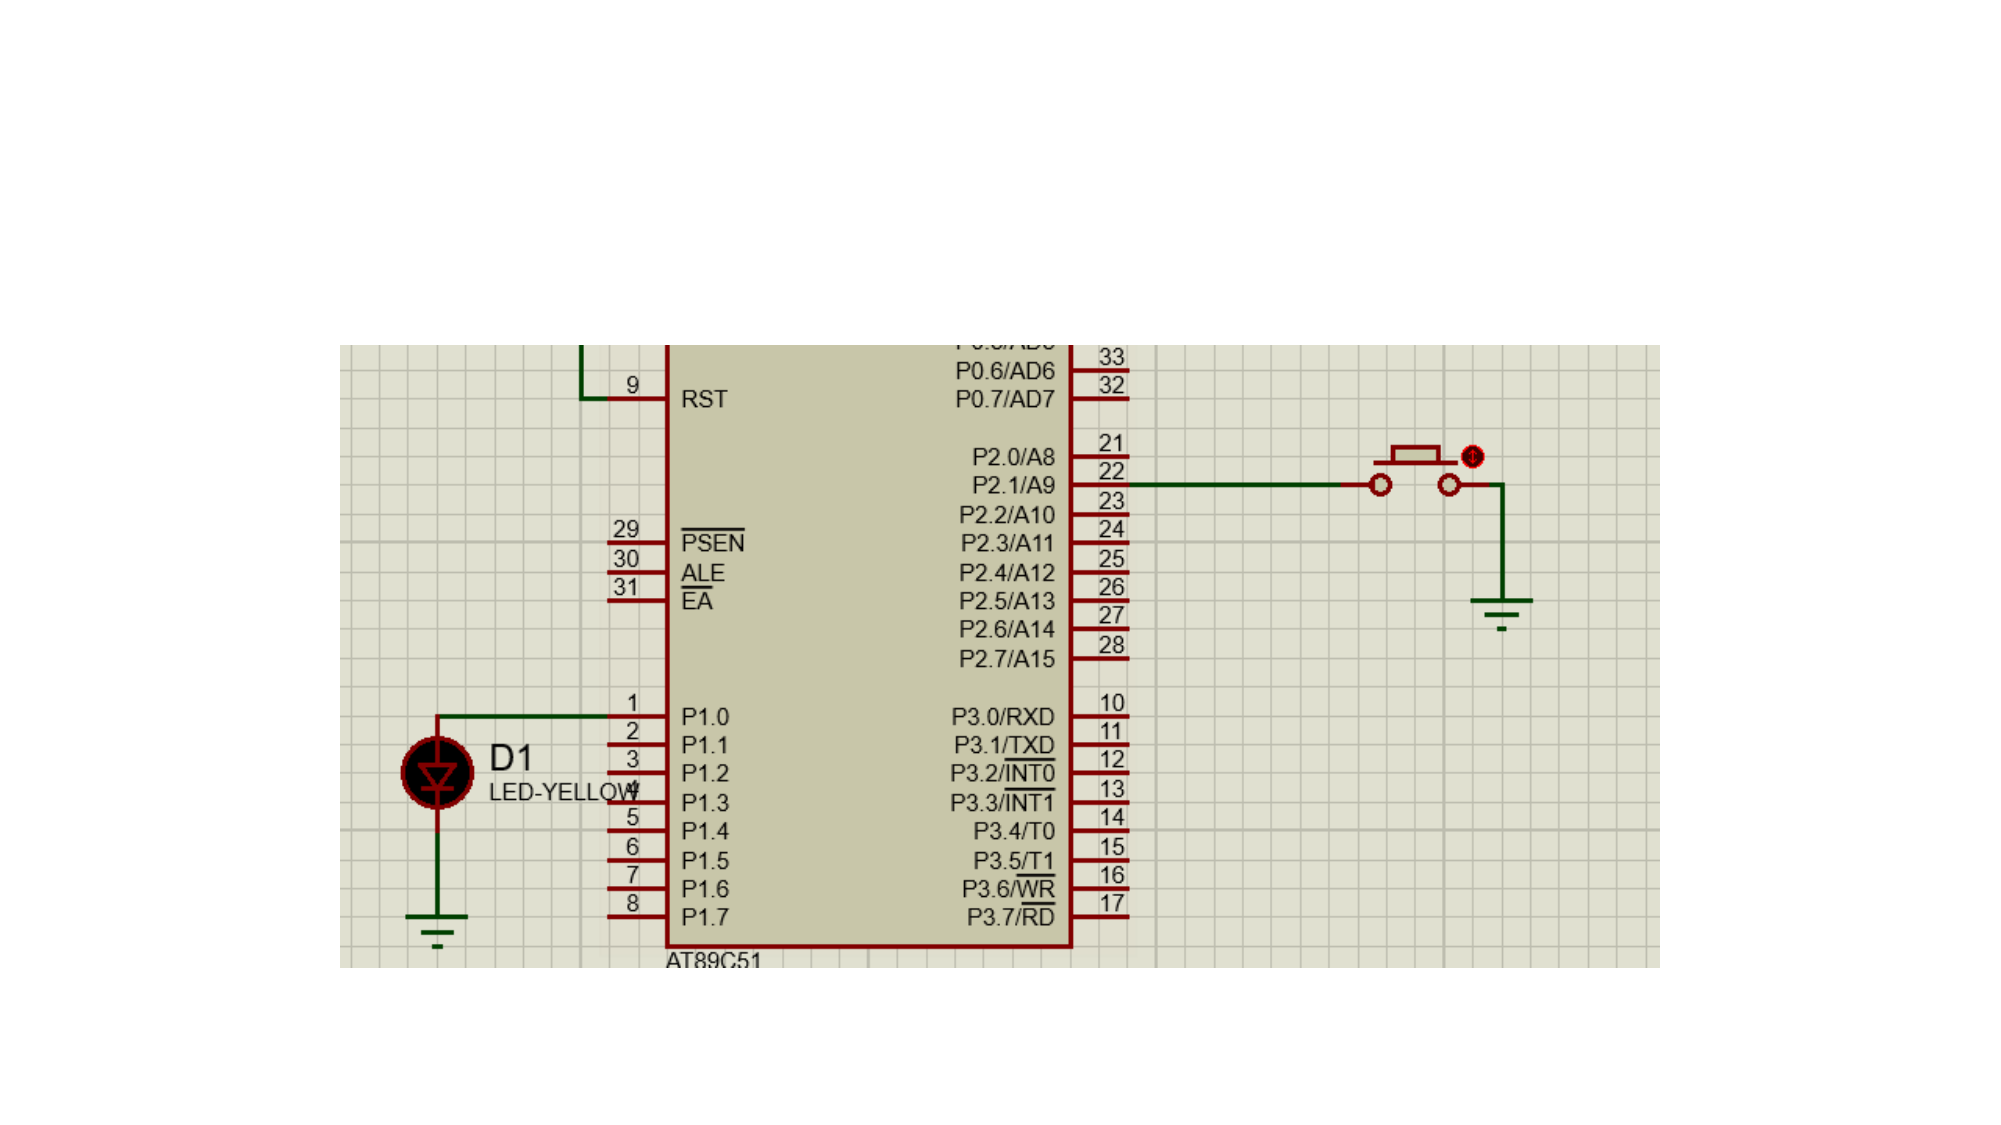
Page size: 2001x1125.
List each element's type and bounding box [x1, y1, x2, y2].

list [340, 345, 1660, 968]
